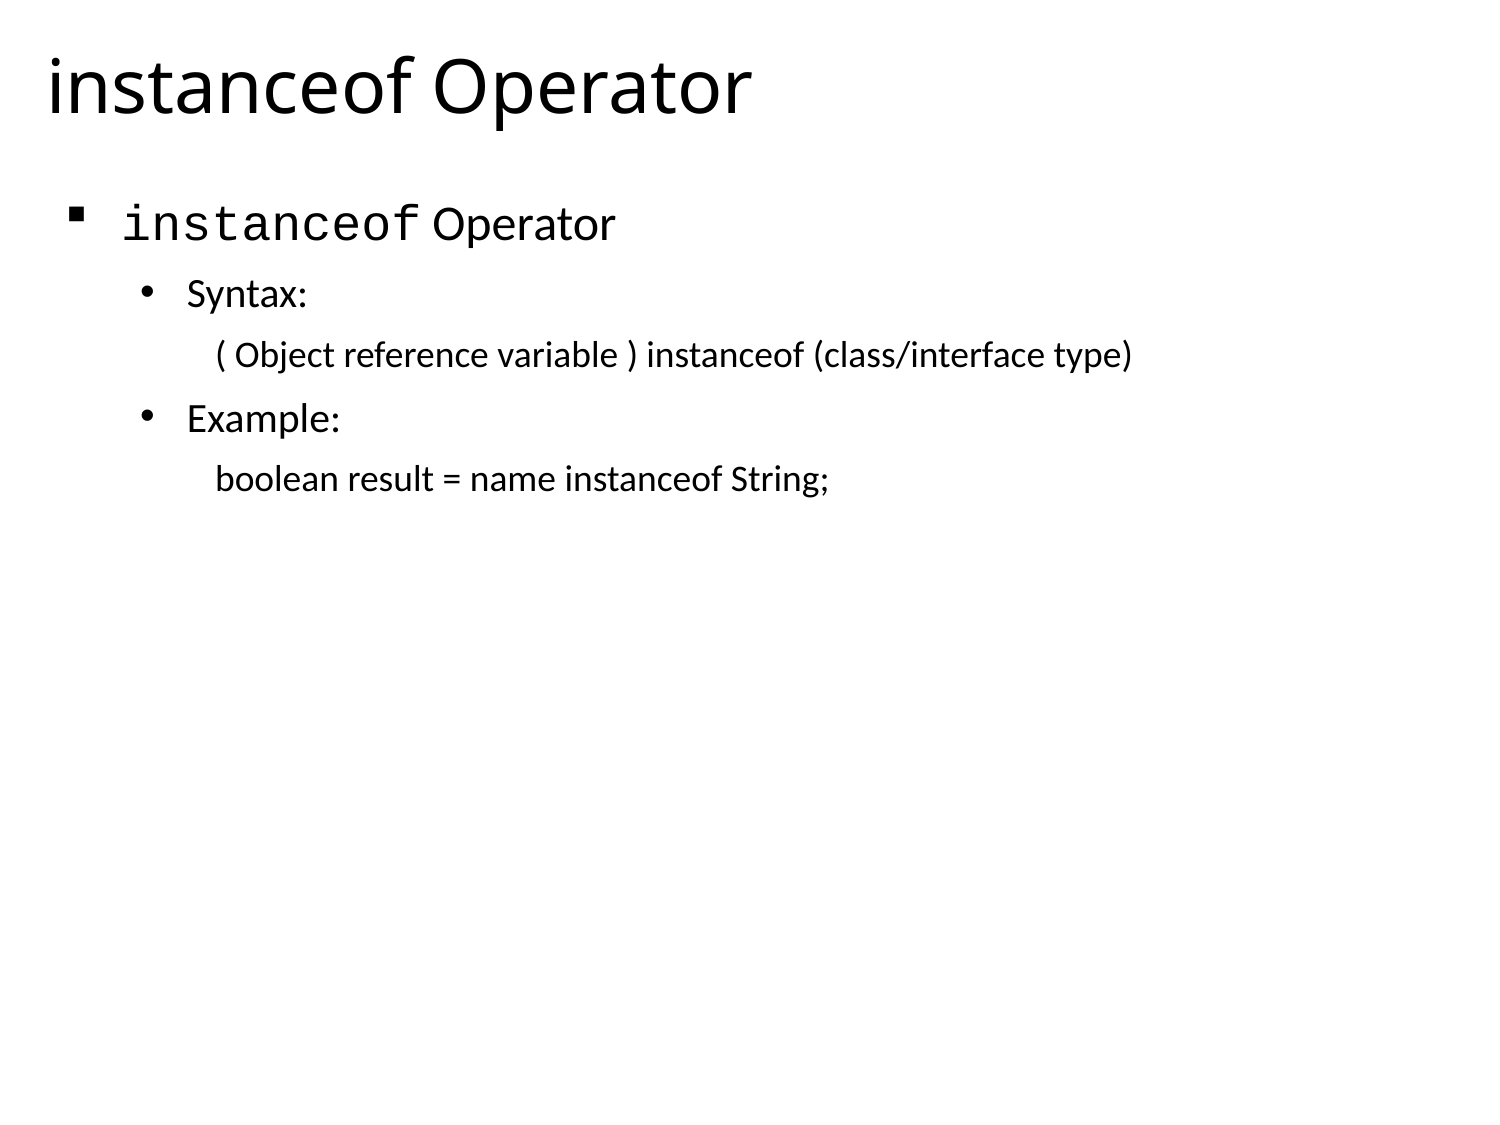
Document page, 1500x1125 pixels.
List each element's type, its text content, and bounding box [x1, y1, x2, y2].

list instanceof Operator Syntax: ( Object reference variable ) instanceof (class/interface type) Example: boolean result = name instanceof String; [50, 174, 1400, 963]
title instanceof Operator [31, 17, 1469, 150]
